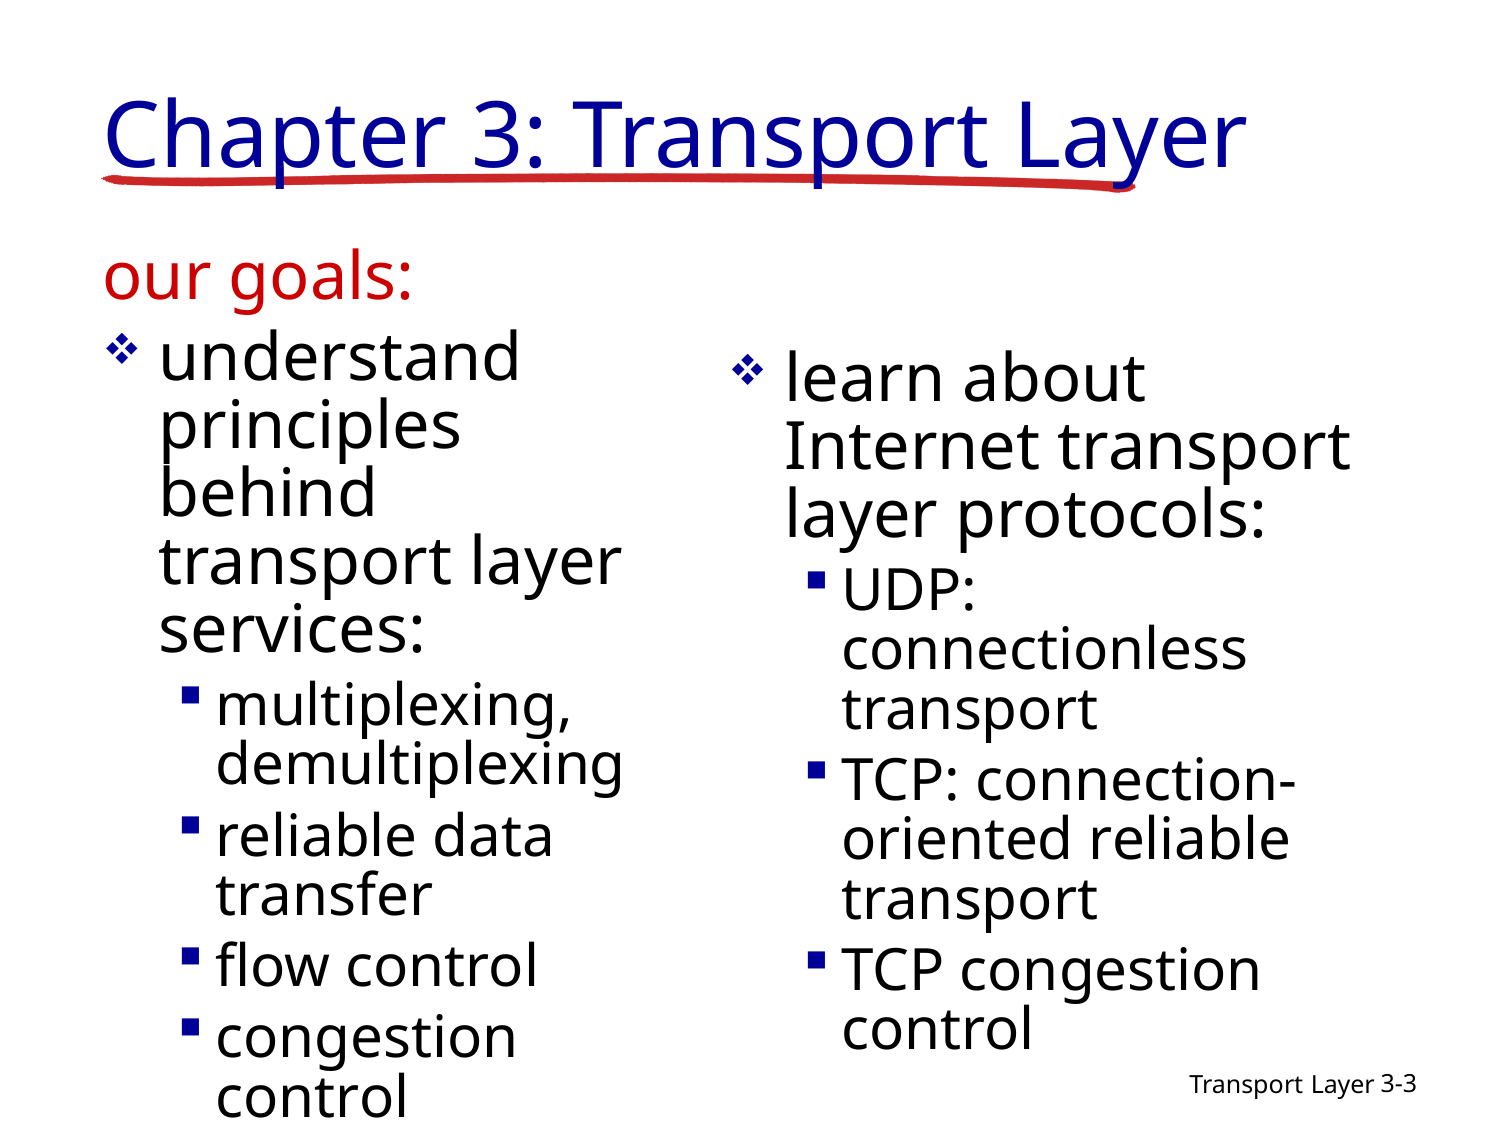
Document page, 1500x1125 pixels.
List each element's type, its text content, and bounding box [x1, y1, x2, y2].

title Chapter 3: Transport Layer [87, 37, 1363, 226]
footer Transport Layer [914, 1056, 1391, 1105]
list our goals: understand principles behind transport layer services: multiplexing, demultiplexing reliable data transfer flow control congestion control [87, 237, 676, 1001]
slide_number 3-3 [1365, 1059, 1477, 1106]
picture [97, 168, 1148, 198]
list learn about Internet transport layer protocols: UDP: connectionless transport TCP: connection-oriented reliable transport TCP congestion control [713, 246, 1414, 1010]
